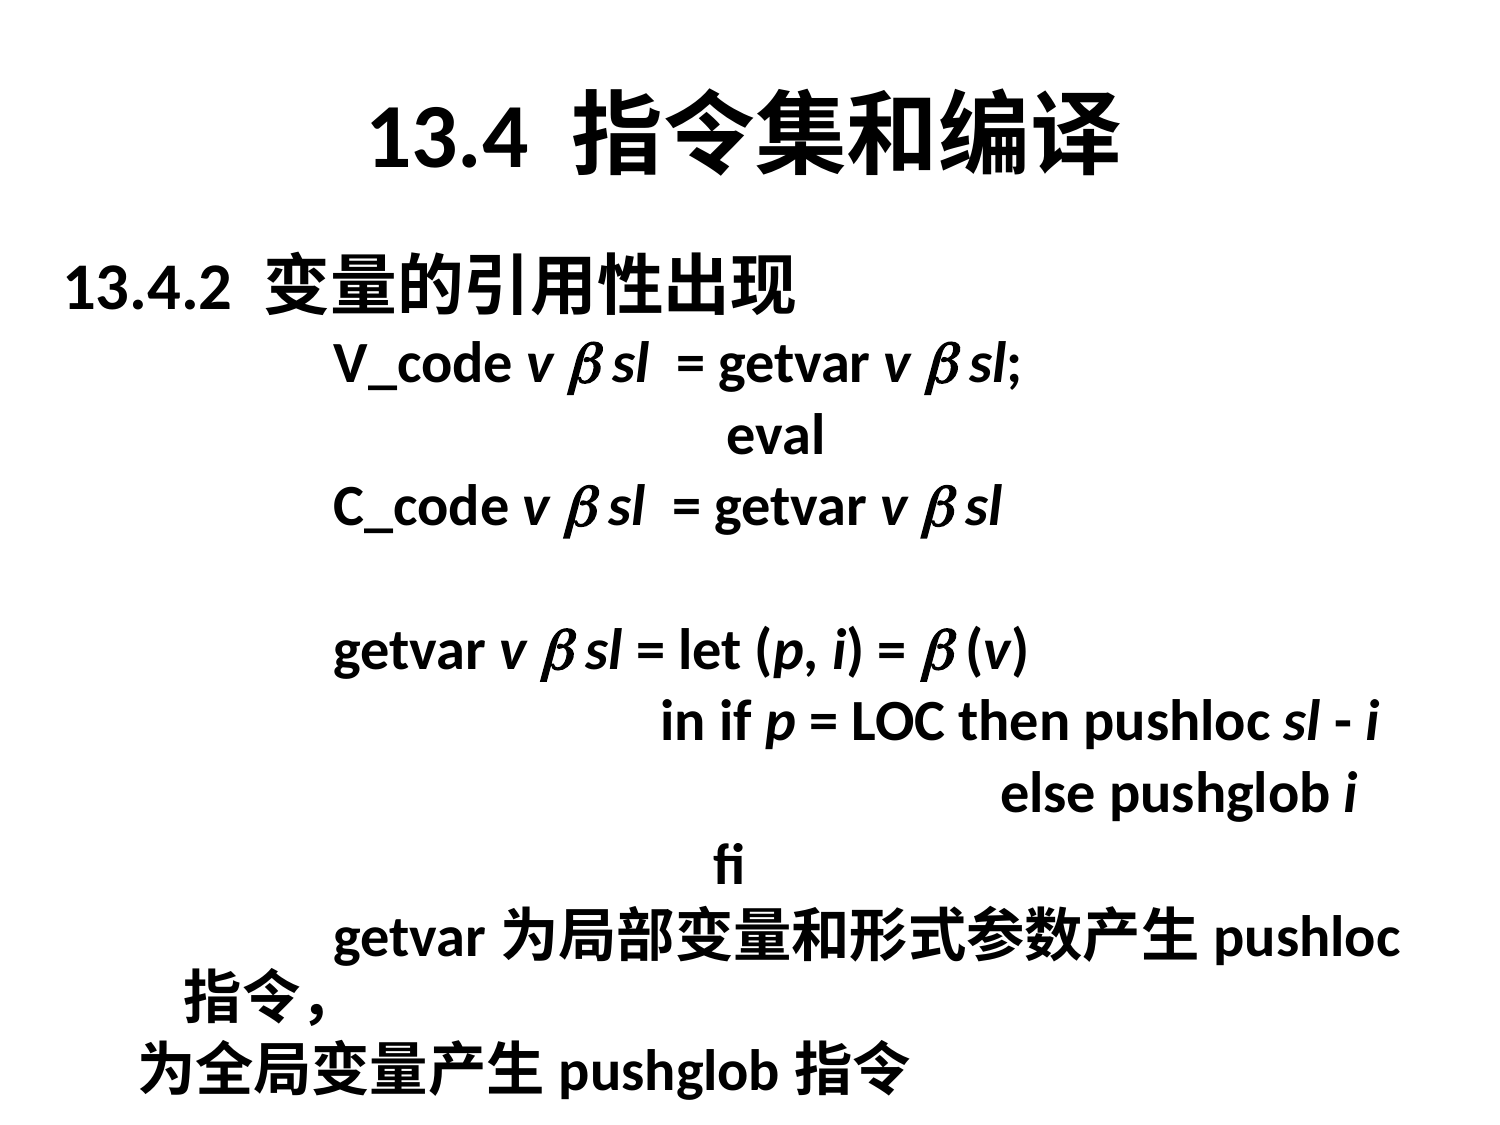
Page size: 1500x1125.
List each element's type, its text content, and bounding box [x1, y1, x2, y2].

list 13.4.2 变量的引用性出现 V_code v  sl = getvar v  sl; eval C_code v  sl = getvar v  sl getvar v  sl = let (p, i) =  (v) in if p = LOC then pushloc sl - i else pushglob i fi getvar为局部变量和形式参数产生pushloc指令， 为全局变量产生pushglob指令 [47, 235, 1459, 1098]
title 13.4 指令集和编译 [50, 37, 1438, 225]
